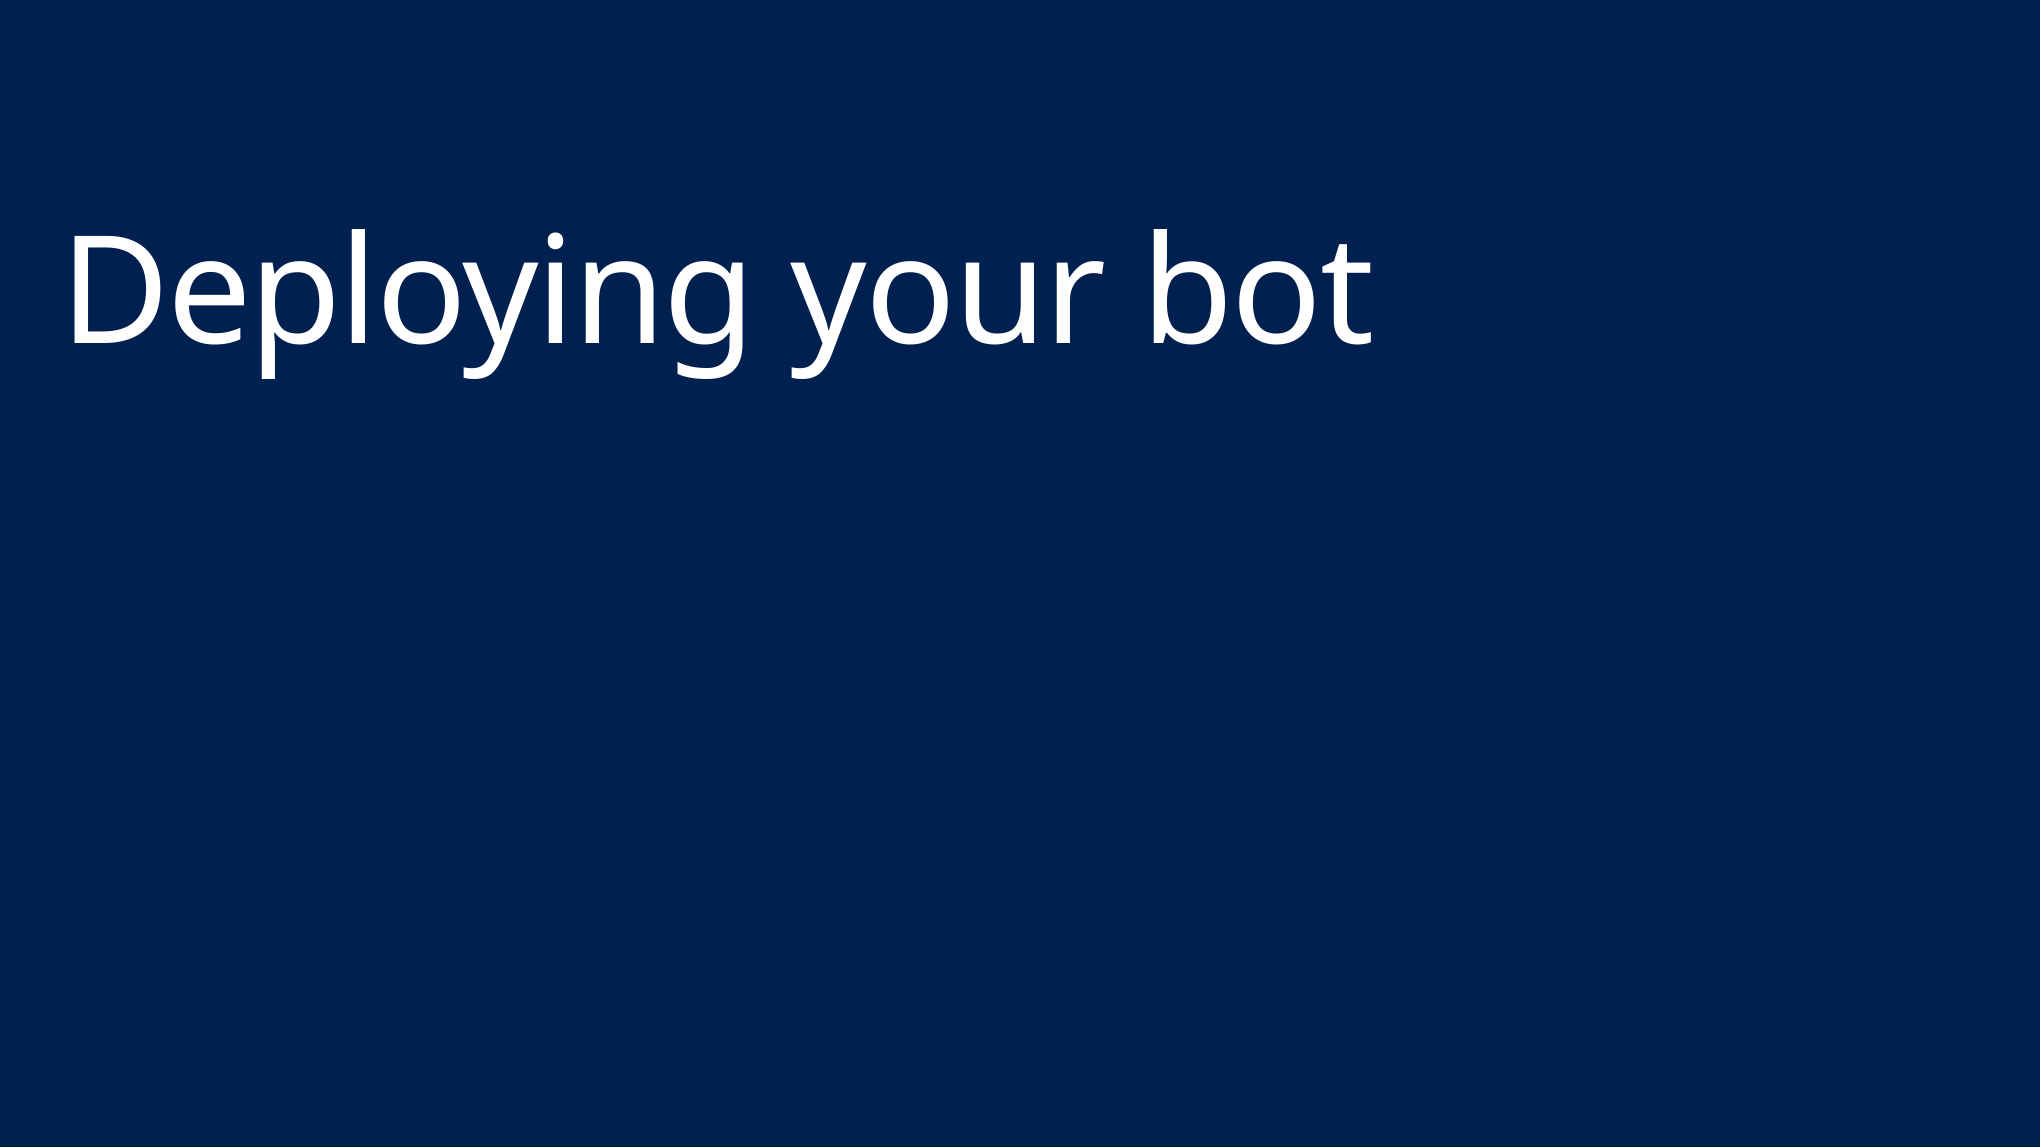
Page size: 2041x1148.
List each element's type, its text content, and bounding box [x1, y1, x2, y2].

title Deploying your bot [45, 198, 1695, 393]
